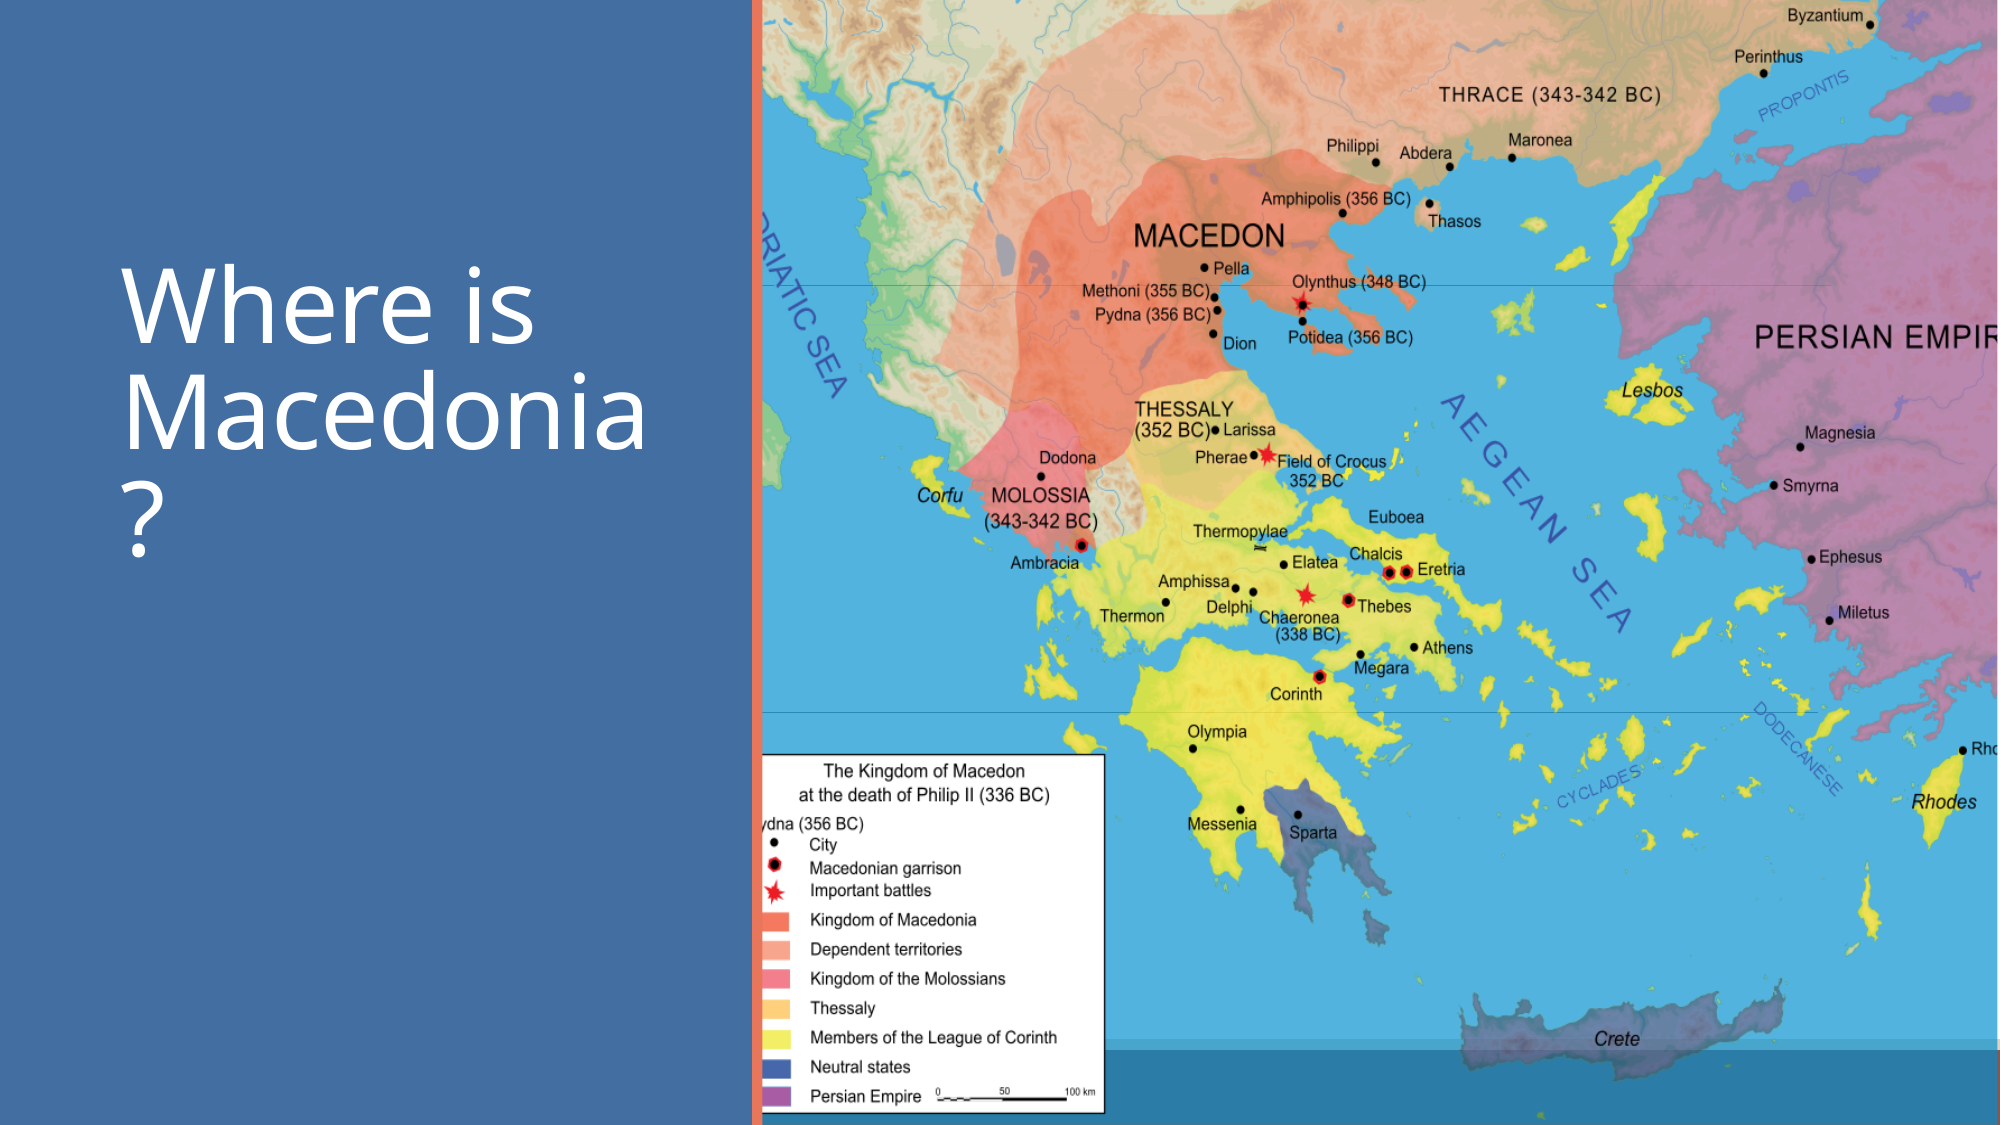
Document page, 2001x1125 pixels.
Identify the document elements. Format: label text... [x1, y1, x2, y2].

text_box [0, 0, 751, 1125]
title Where is Macedonia? [105, 104, 676, 585]
picture [754, 0, 1998, 1125]
